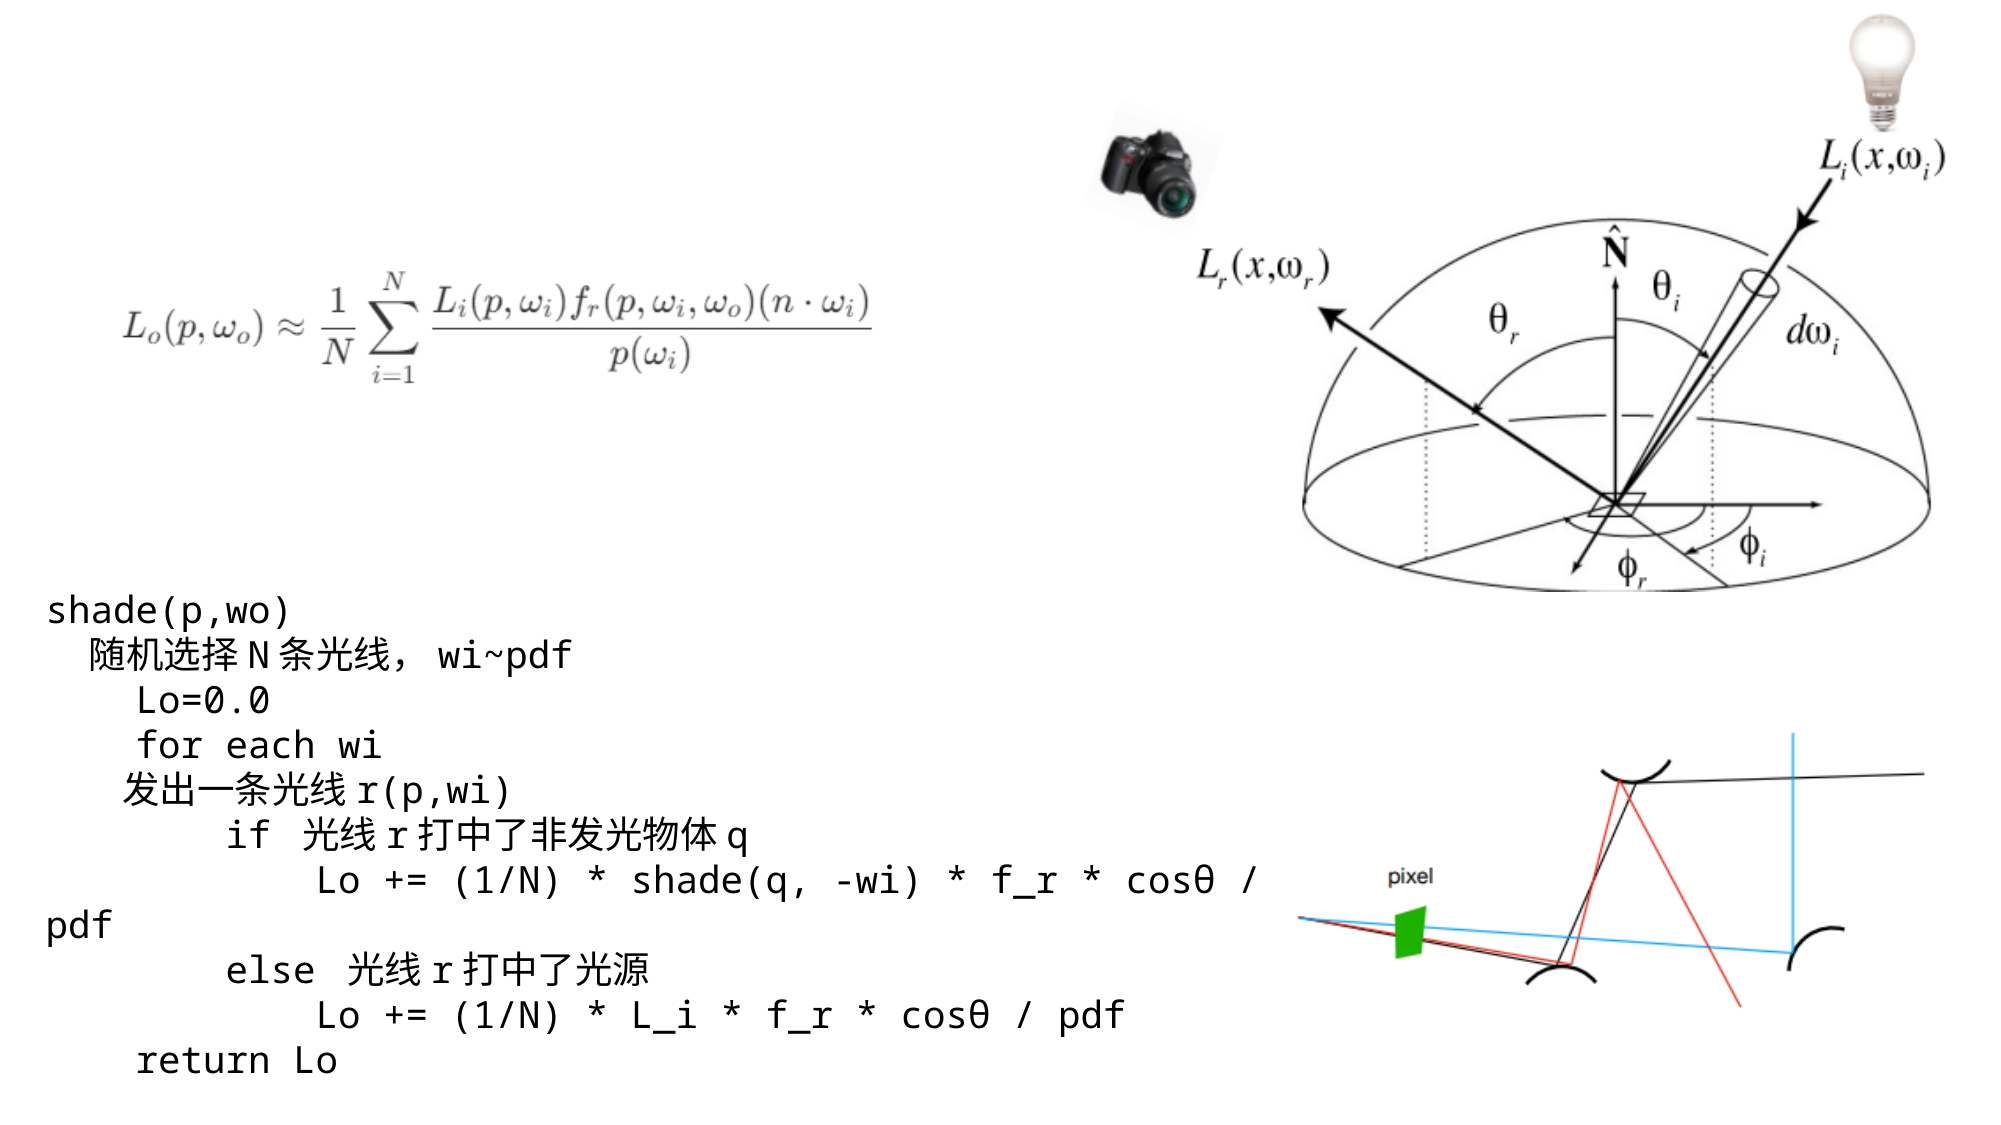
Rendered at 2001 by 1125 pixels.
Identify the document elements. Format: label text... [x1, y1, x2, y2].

picture [92, 240, 883, 399]
picture [1278, 730, 1970, 1009]
picture [1075, 12, 1970, 592]
text_box shade(p,wo) 随机选择N条光线，wi~pdf Lo=0.0 for each wi 发出一条光线r(p,wi) if 光线r打中了非发光物体q Lo += (1/N) * shade(q, -wi) * f_r * cosθ / pdf else 光线r打中了光源 Lo += (1/N) * L_i * f_r * cosθ / pdf return Lo [30, 578, 1314, 1088]
